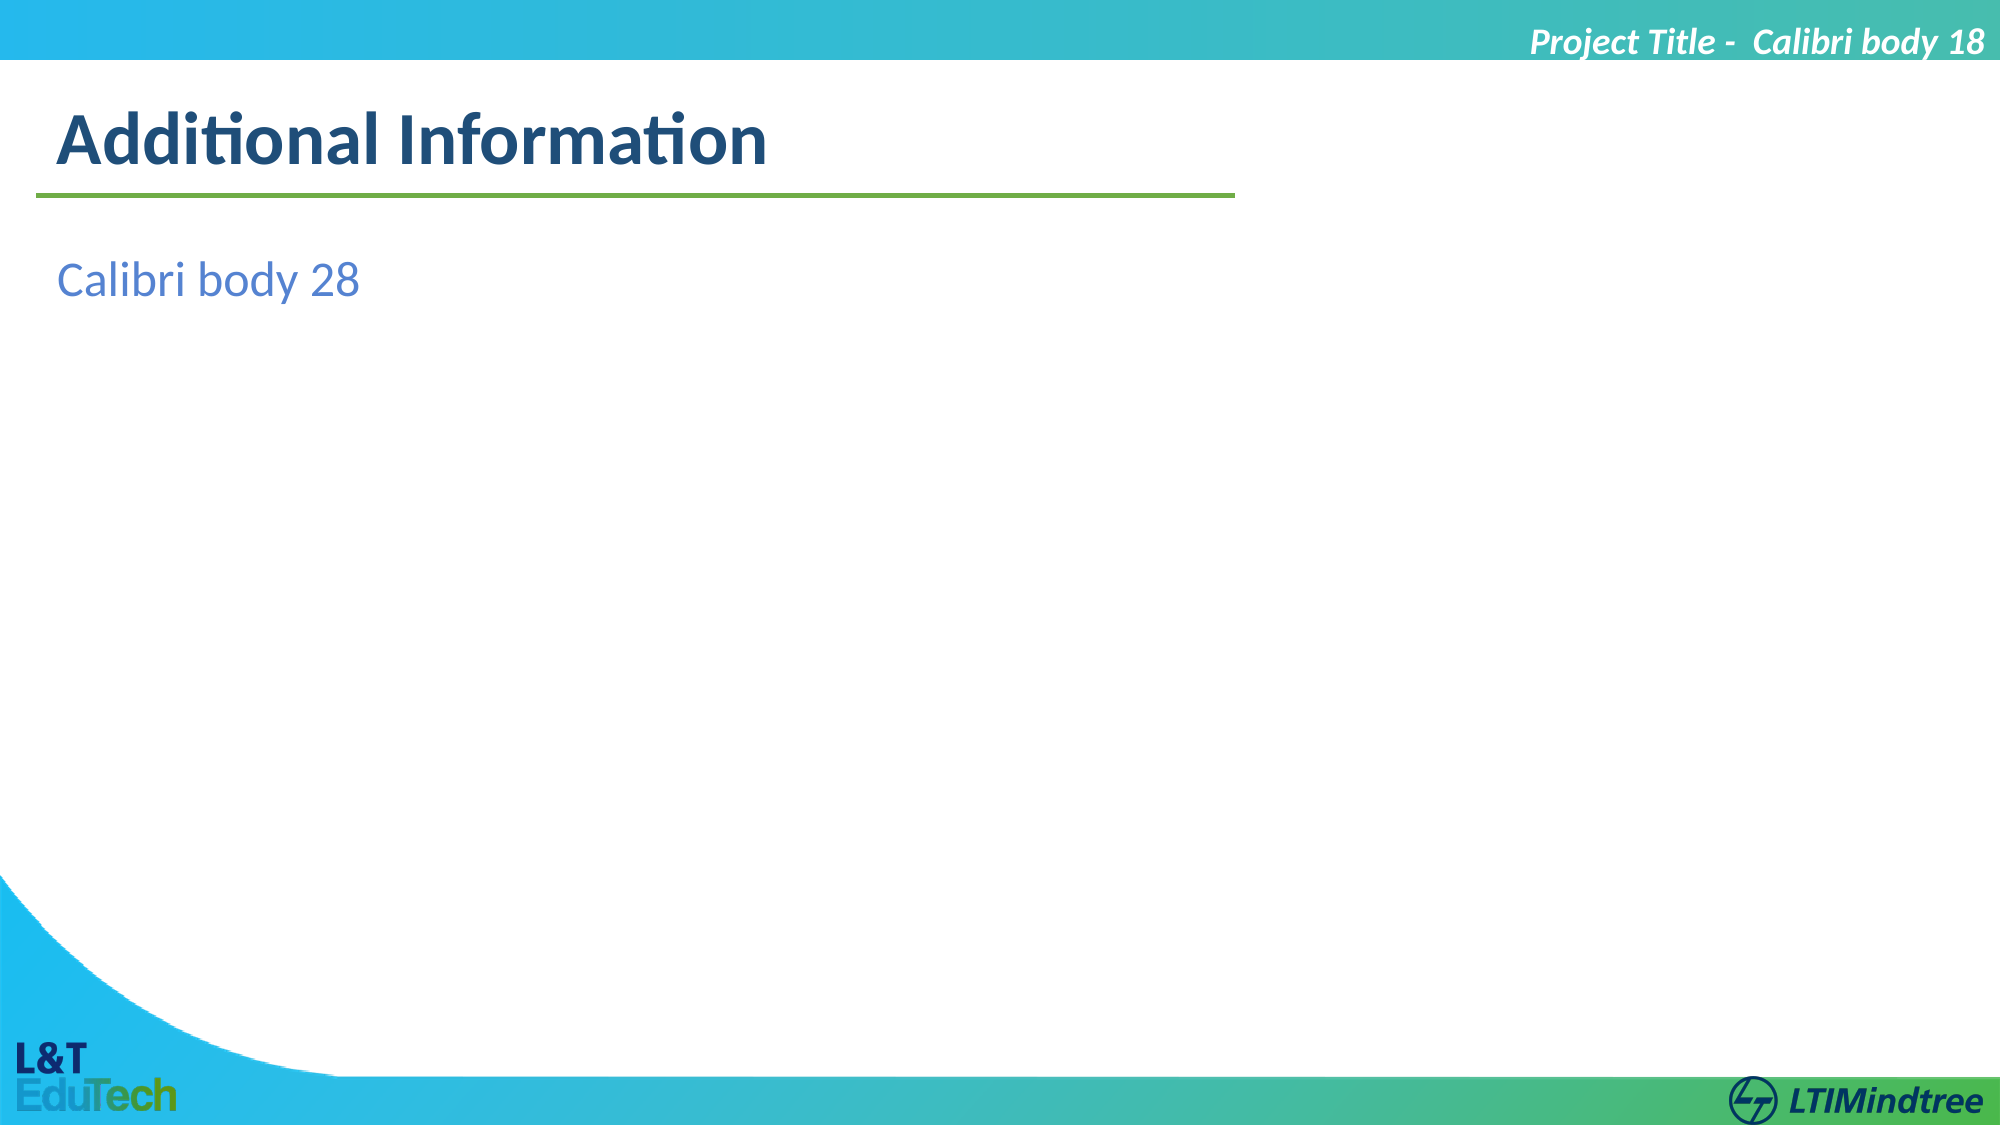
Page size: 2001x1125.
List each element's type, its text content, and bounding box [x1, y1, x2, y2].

picture [0, 875, 2000, 1125]
text_box Additional Information [41, 82, 1785, 188]
text_box Project Title - Calibri body 18 [999, 9, 2000, 114]
list Calibri body 28 [41, 208, 1785, 889]
